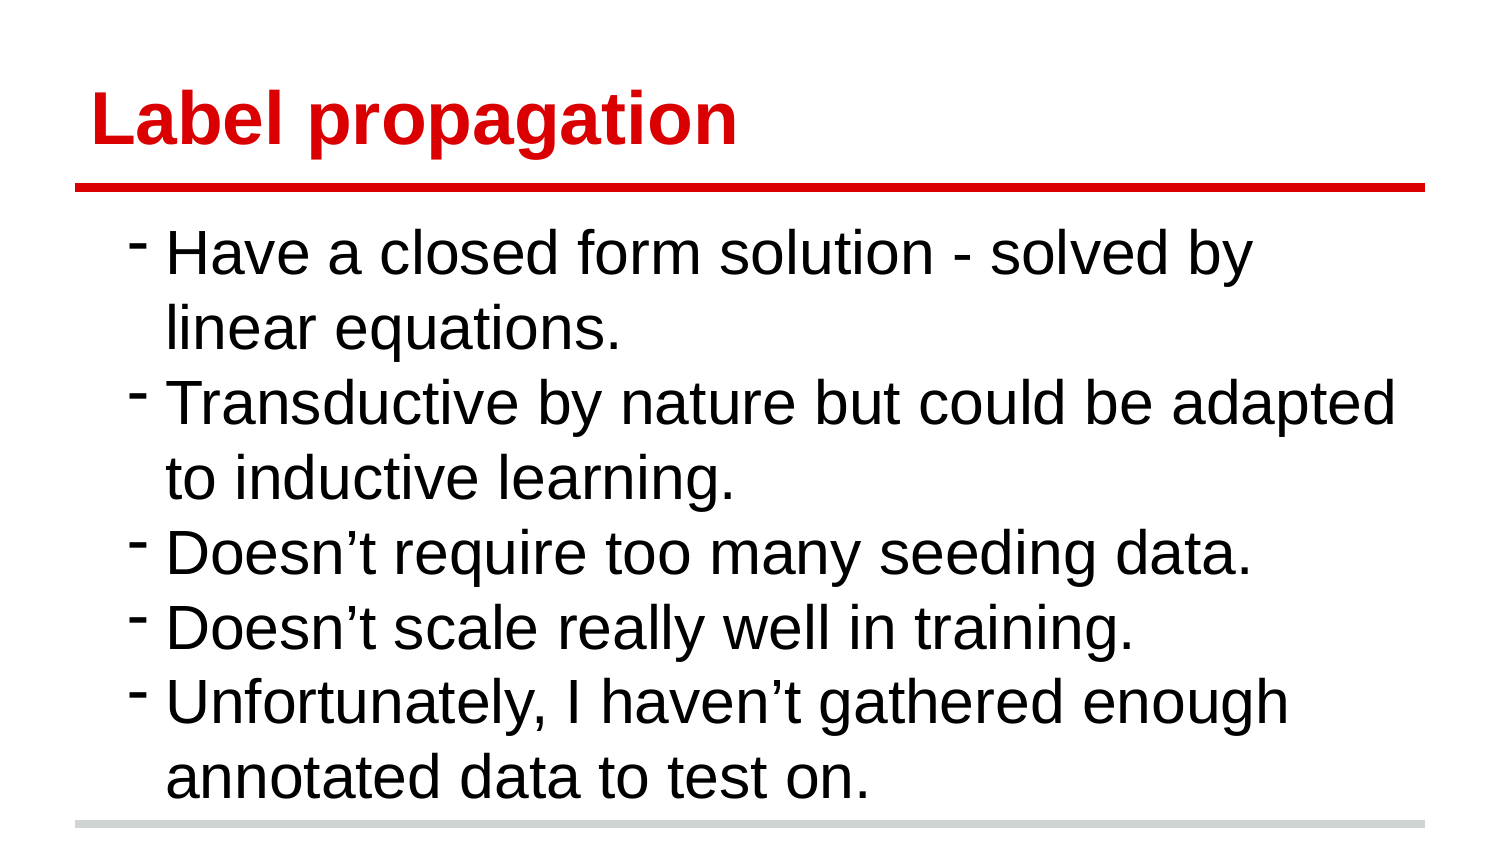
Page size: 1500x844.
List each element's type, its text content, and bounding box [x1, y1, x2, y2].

list Have a closed form solution - solved by linear equations. Transductive by nature but could be adapted to inductive learning. Doesn’t require too many seeding data. Doesn’t scale really well in training. Unfortunately, I haven’t gathered enough annotated data to test on. [75, 196, 1425, 808]
title Label propagation [75, 33, 1425, 175]
